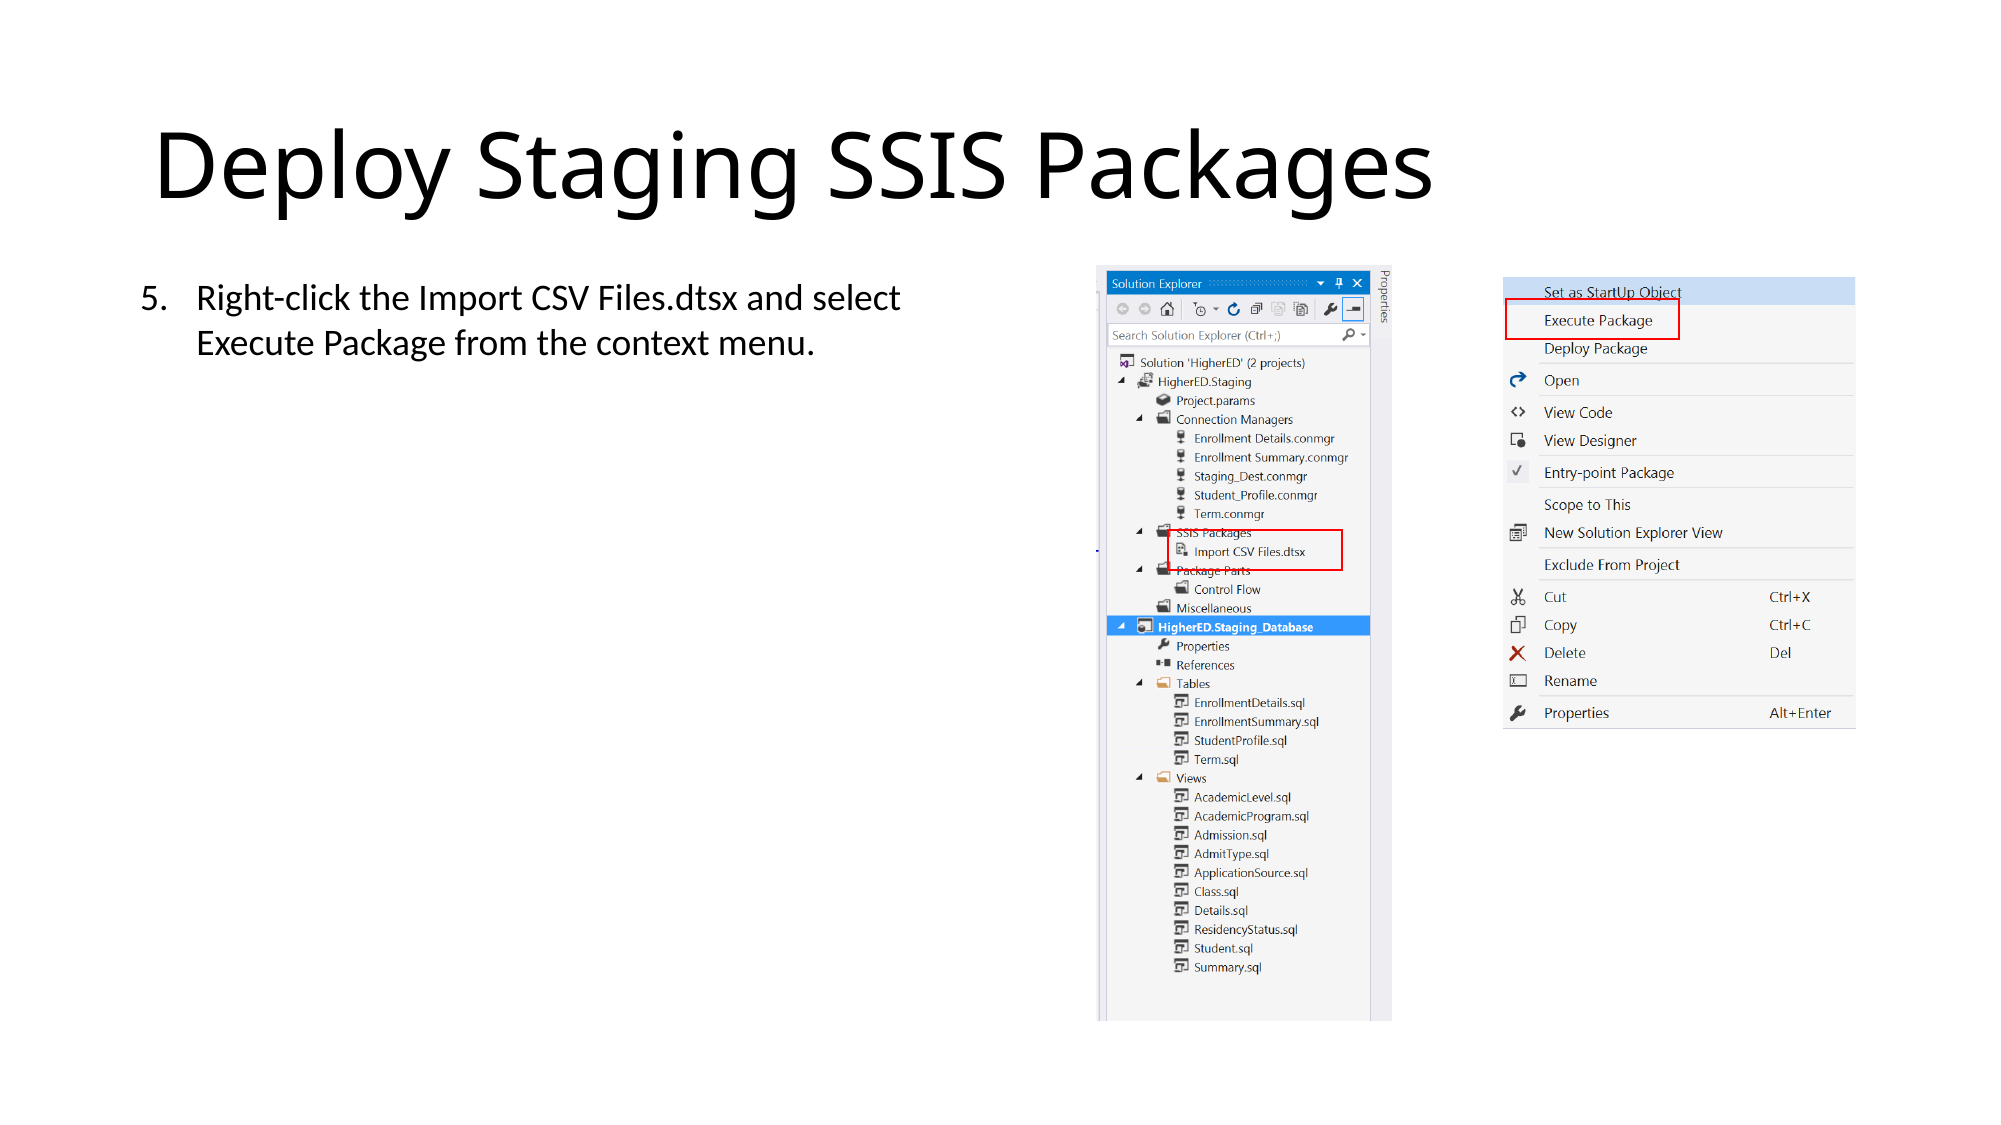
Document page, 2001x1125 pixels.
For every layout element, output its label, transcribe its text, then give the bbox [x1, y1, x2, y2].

picture [1096, 265, 1392, 1021]
picture [1503, 277, 1856, 729]
title Deploy Staging SSIS Packages [137, 59, 1863, 278]
text_box Right-click the Import CSV Files.dtsx and select Execute Package from the context menu. [125, 265, 922, 416]
